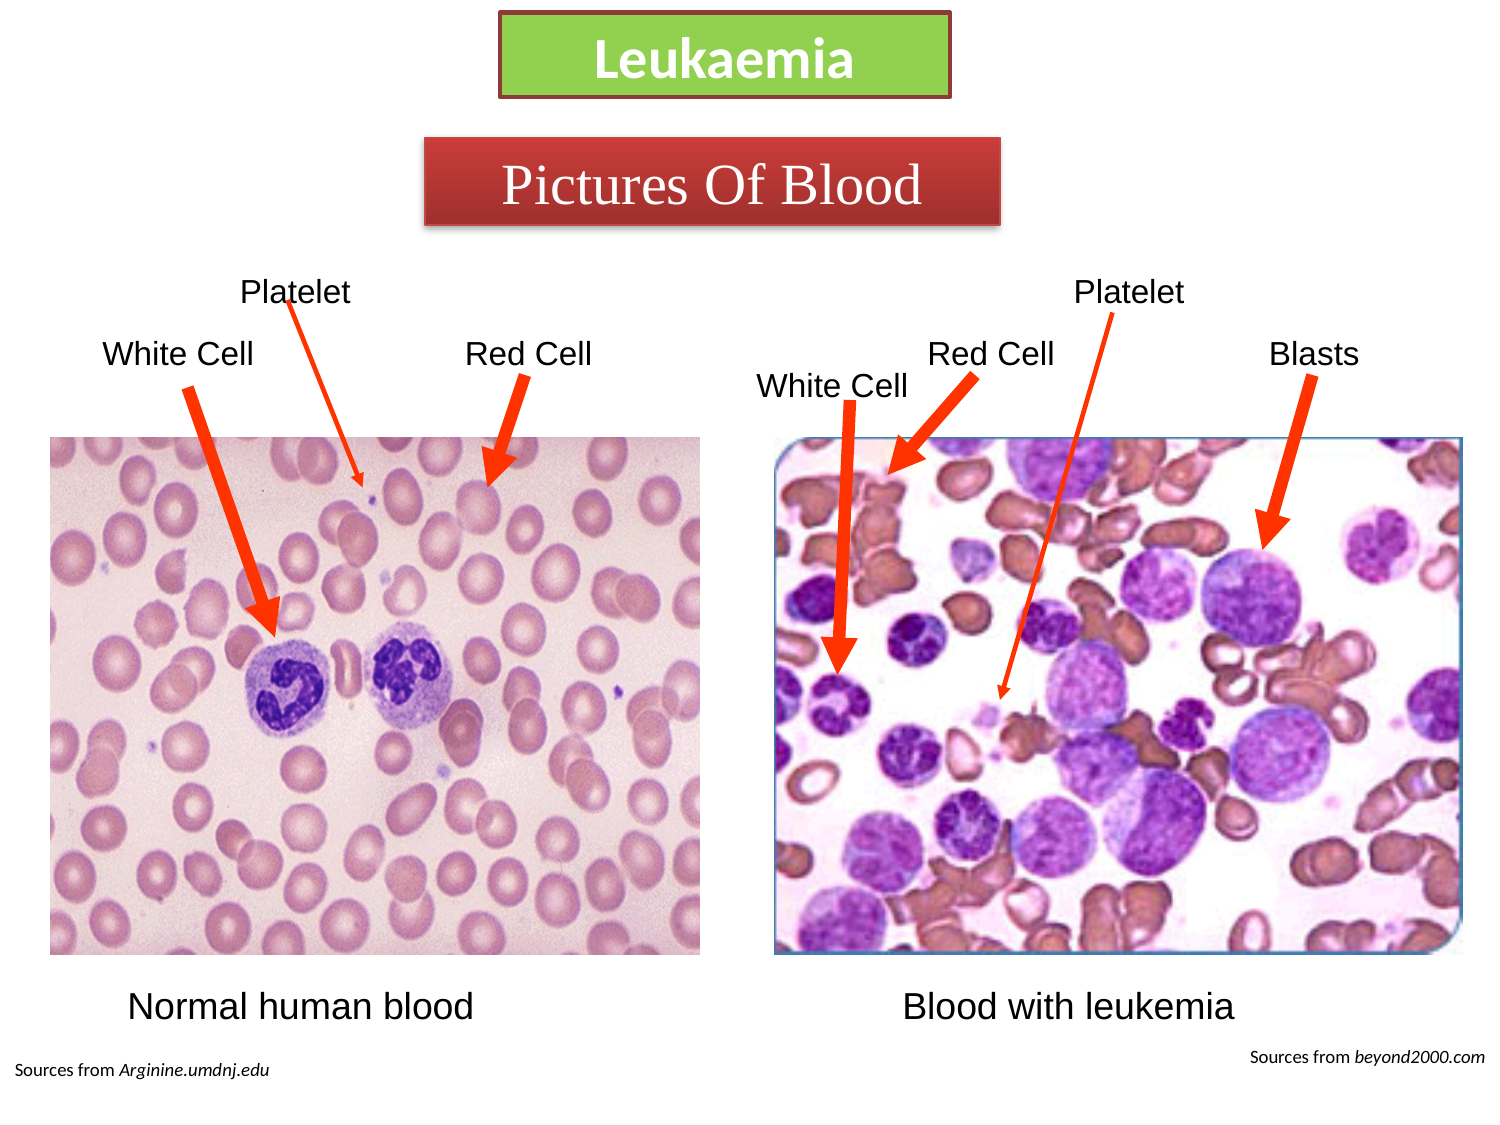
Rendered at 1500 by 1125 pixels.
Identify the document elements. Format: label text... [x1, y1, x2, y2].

title Pictures Of Blood [424, 137, 1001, 226]
text_box Sources from beyond2000.com [1074, 1037, 1500, 1075]
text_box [49, 262, 701, 1051]
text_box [741, 262, 1463, 1051]
text_box Leukaemia [498, 10, 952, 99]
text_box Sources from Arginine.umdnj.edu [0, 1050, 325, 1088]
